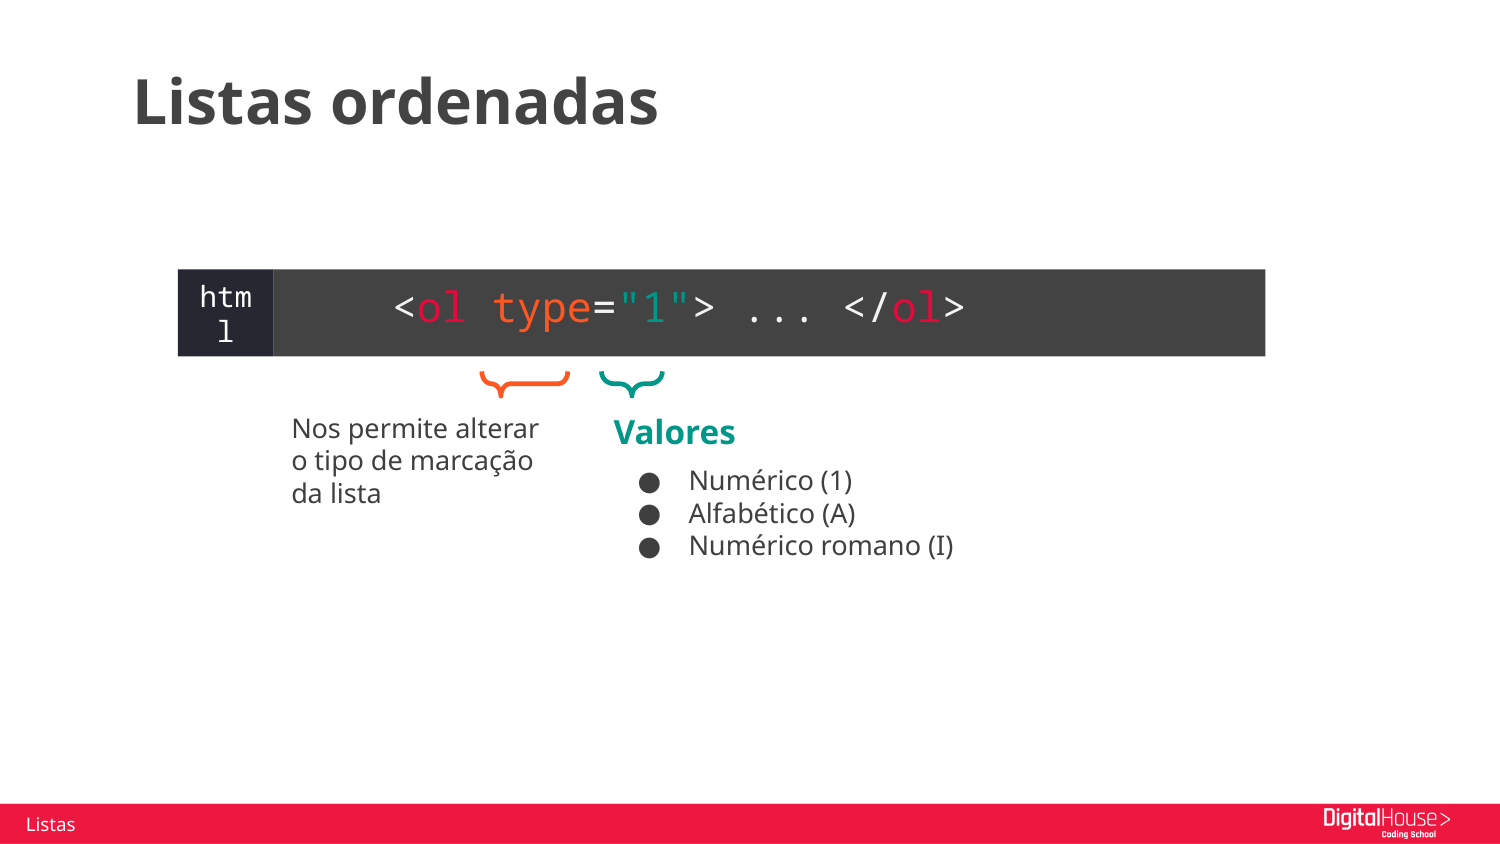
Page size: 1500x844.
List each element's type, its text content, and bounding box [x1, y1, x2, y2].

text_box [601, 371, 663, 396]
picture [1324, 808, 1451, 839]
text_box Listas ordenadas [117, 49, 1383, 153]
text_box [177, 269, 1266, 357]
text_box Nos permite alterar o tipo de marcação da lista [276, 396, 575, 531]
text_box [481, 371, 568, 396]
text_box Listas [18, 812, 378, 836]
text_box Valores Numérico (1) Alfabético (A) Numérico romano (I) [598, 396, 976, 613]
text_box [0, 803, 1500, 844]
